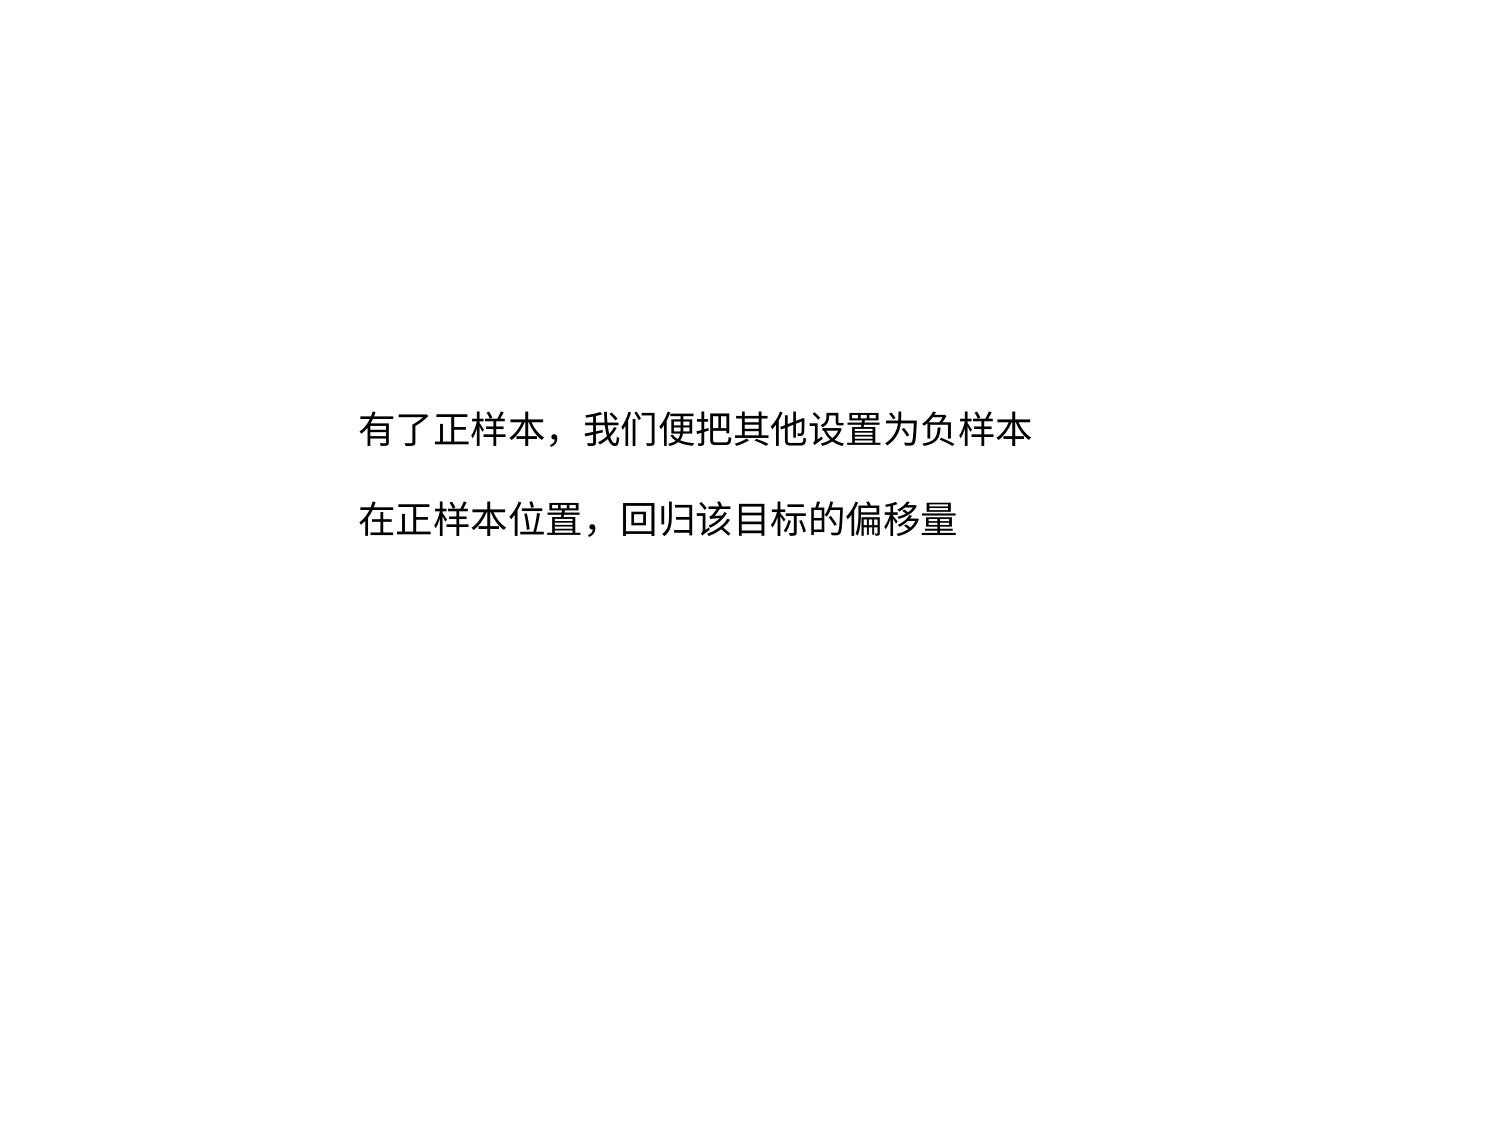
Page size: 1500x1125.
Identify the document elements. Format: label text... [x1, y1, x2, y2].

text_box 有了正样本，我们便把其他设置为负样本 在正样本位置，回归该目标的偏移量 [343, 398, 1049, 549]
